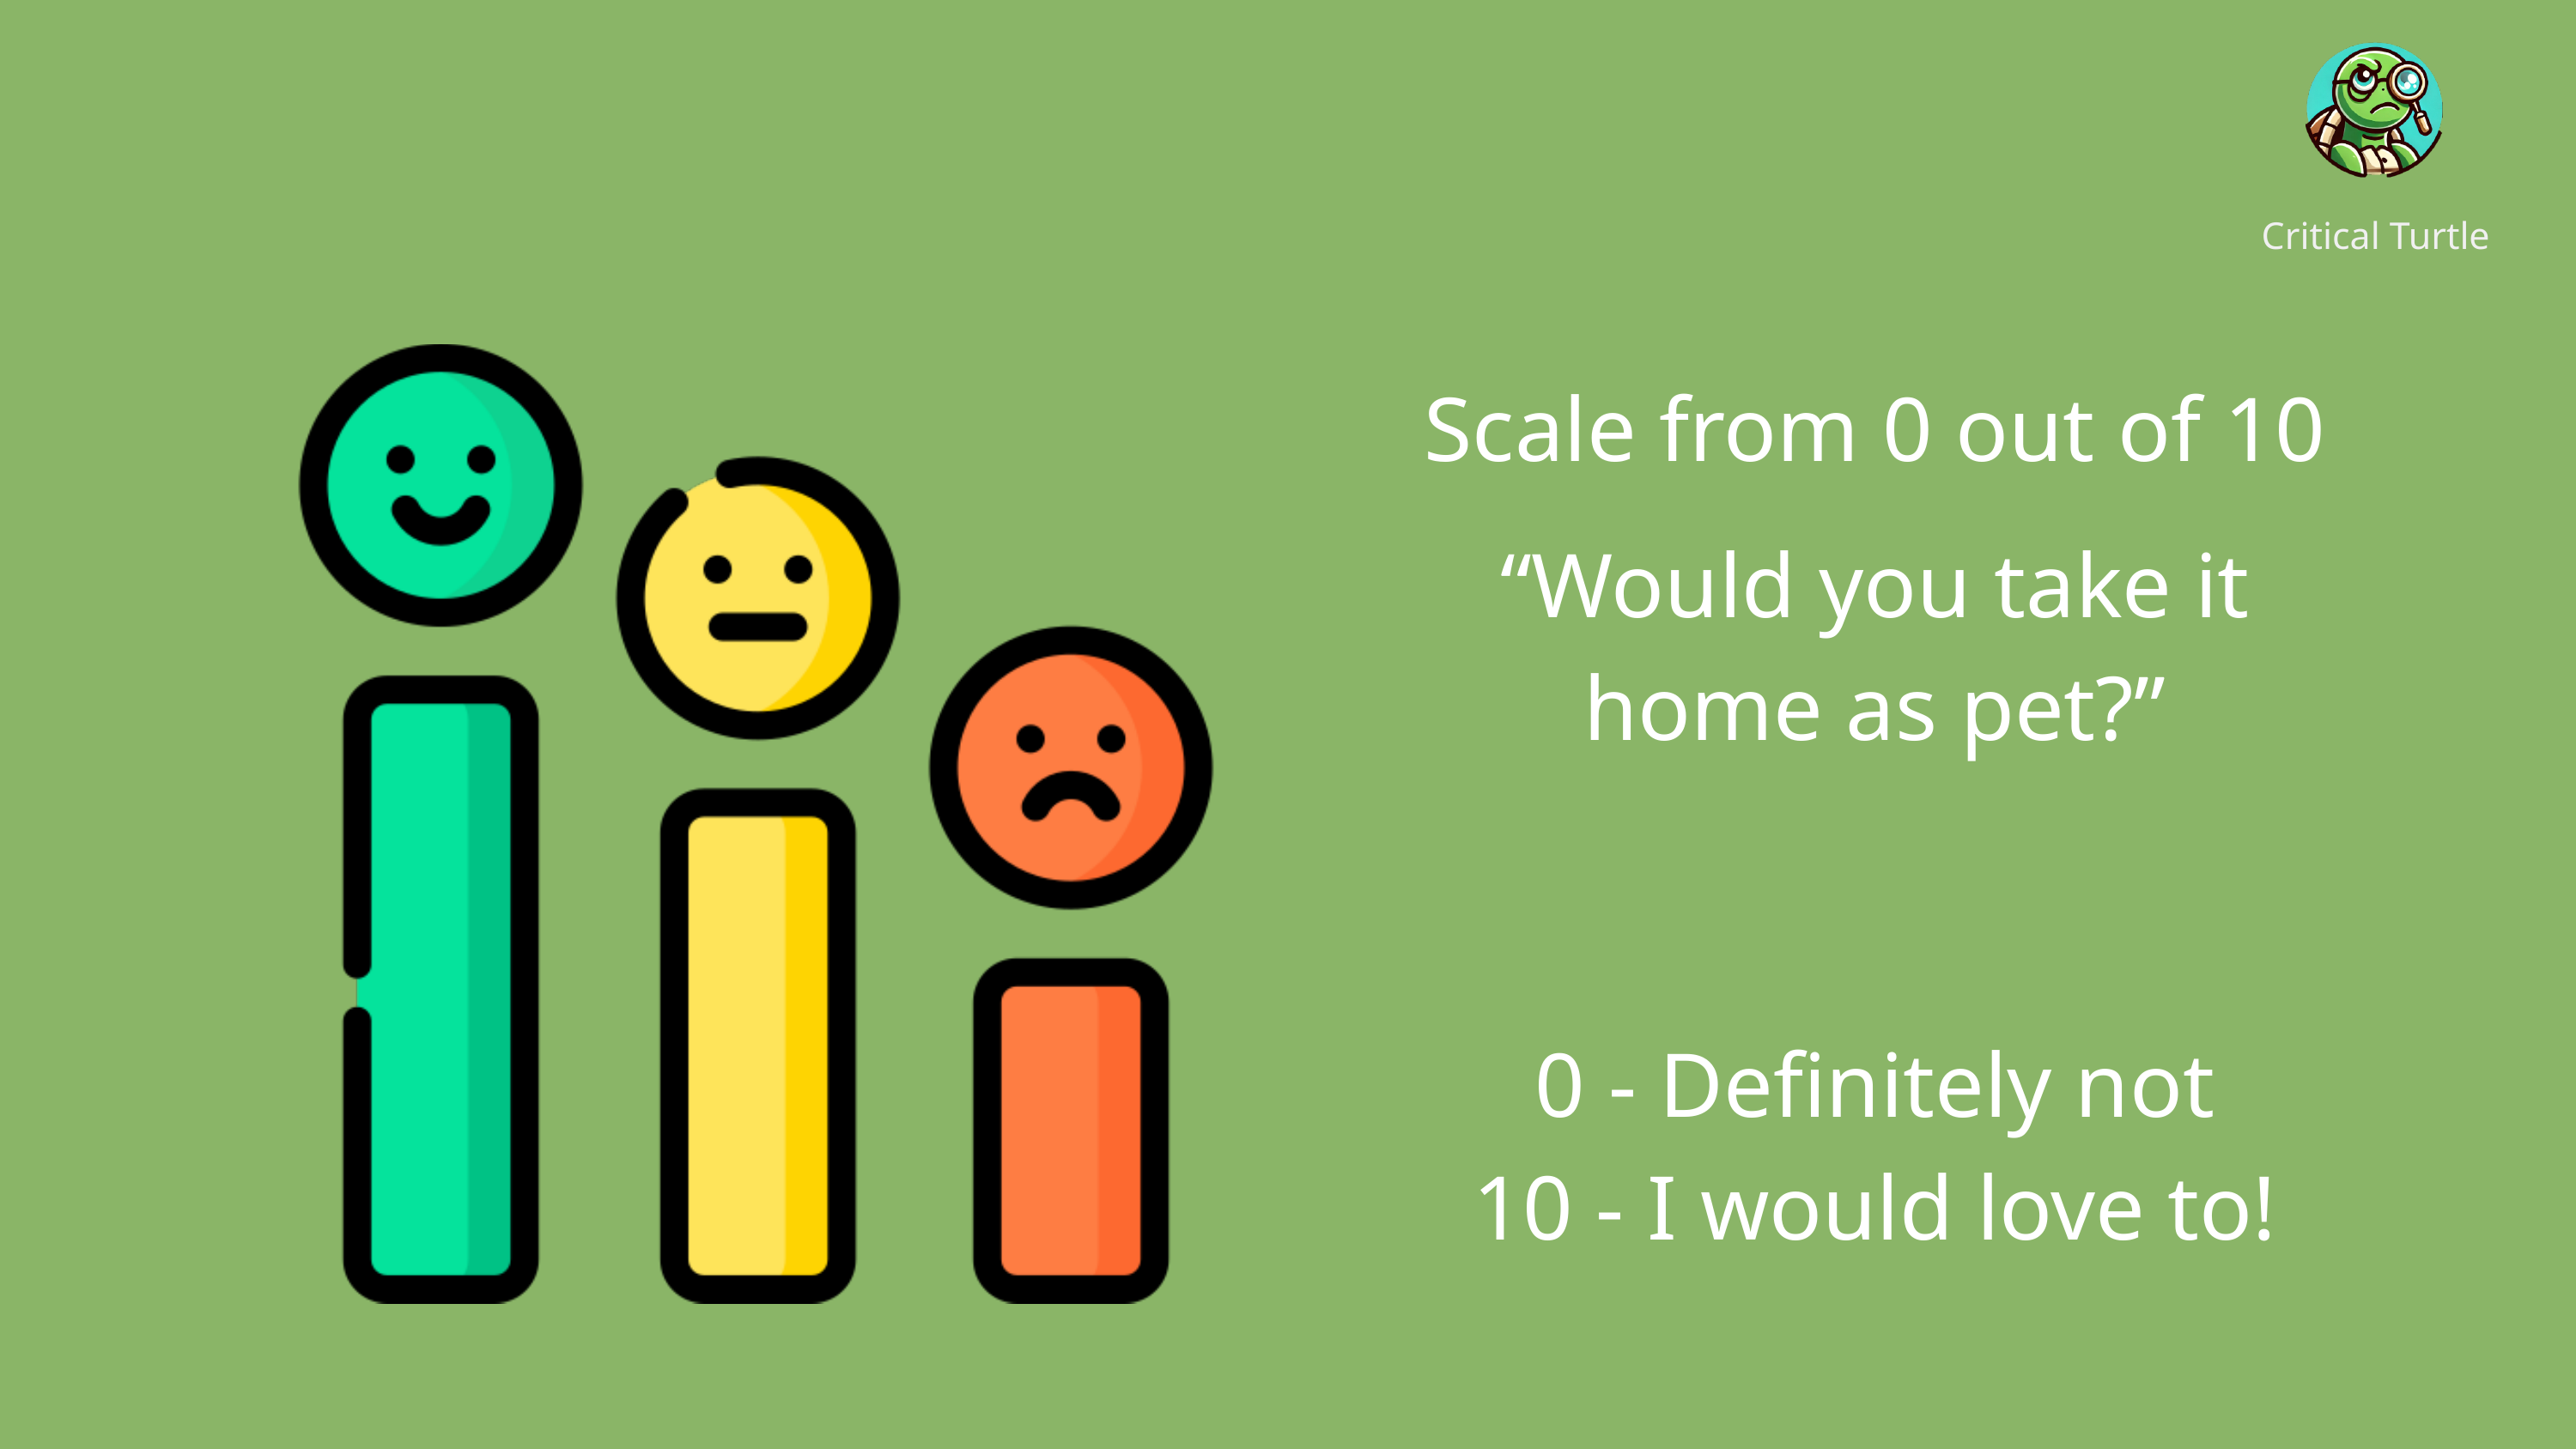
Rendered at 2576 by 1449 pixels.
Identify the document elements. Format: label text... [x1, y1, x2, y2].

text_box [2245, 36, 2506, 254]
text_box Scale from 0 out of 10 [1380, 355, 2370, 479]
text_box “Would you take it home as pet?” [1374, 512, 2376, 759]
text_box [276, 344, 1236, 1304]
text_box 0 - Definitely not 10 - I would love to! [1374, 1011, 2376, 1258]
